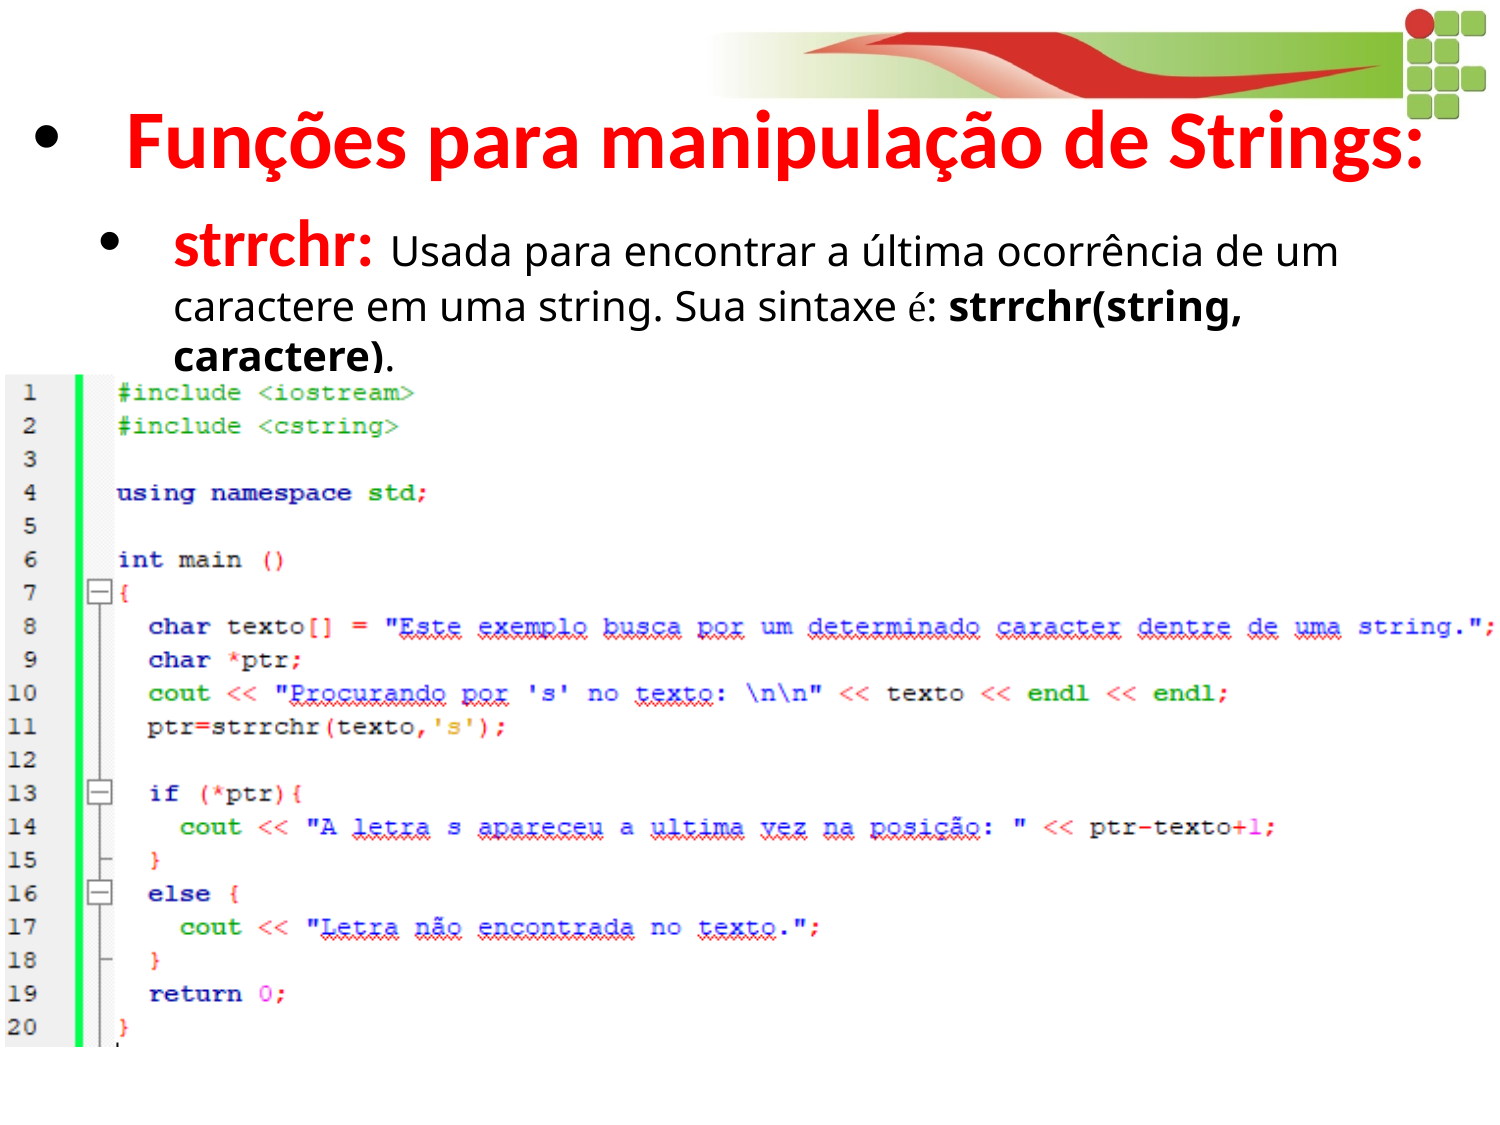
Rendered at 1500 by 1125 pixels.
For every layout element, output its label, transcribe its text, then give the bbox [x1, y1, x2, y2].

picture [5, 373, 1500, 1047]
picture [703, 6, 1489, 122]
text_box Funções para manipulação de Strings: strrchr: Usada para encontrar a última ocorrência de um caractere em uma string. Sua sintaxe é: strrchr(string, caractere). [17, 78, 1483, 373]
